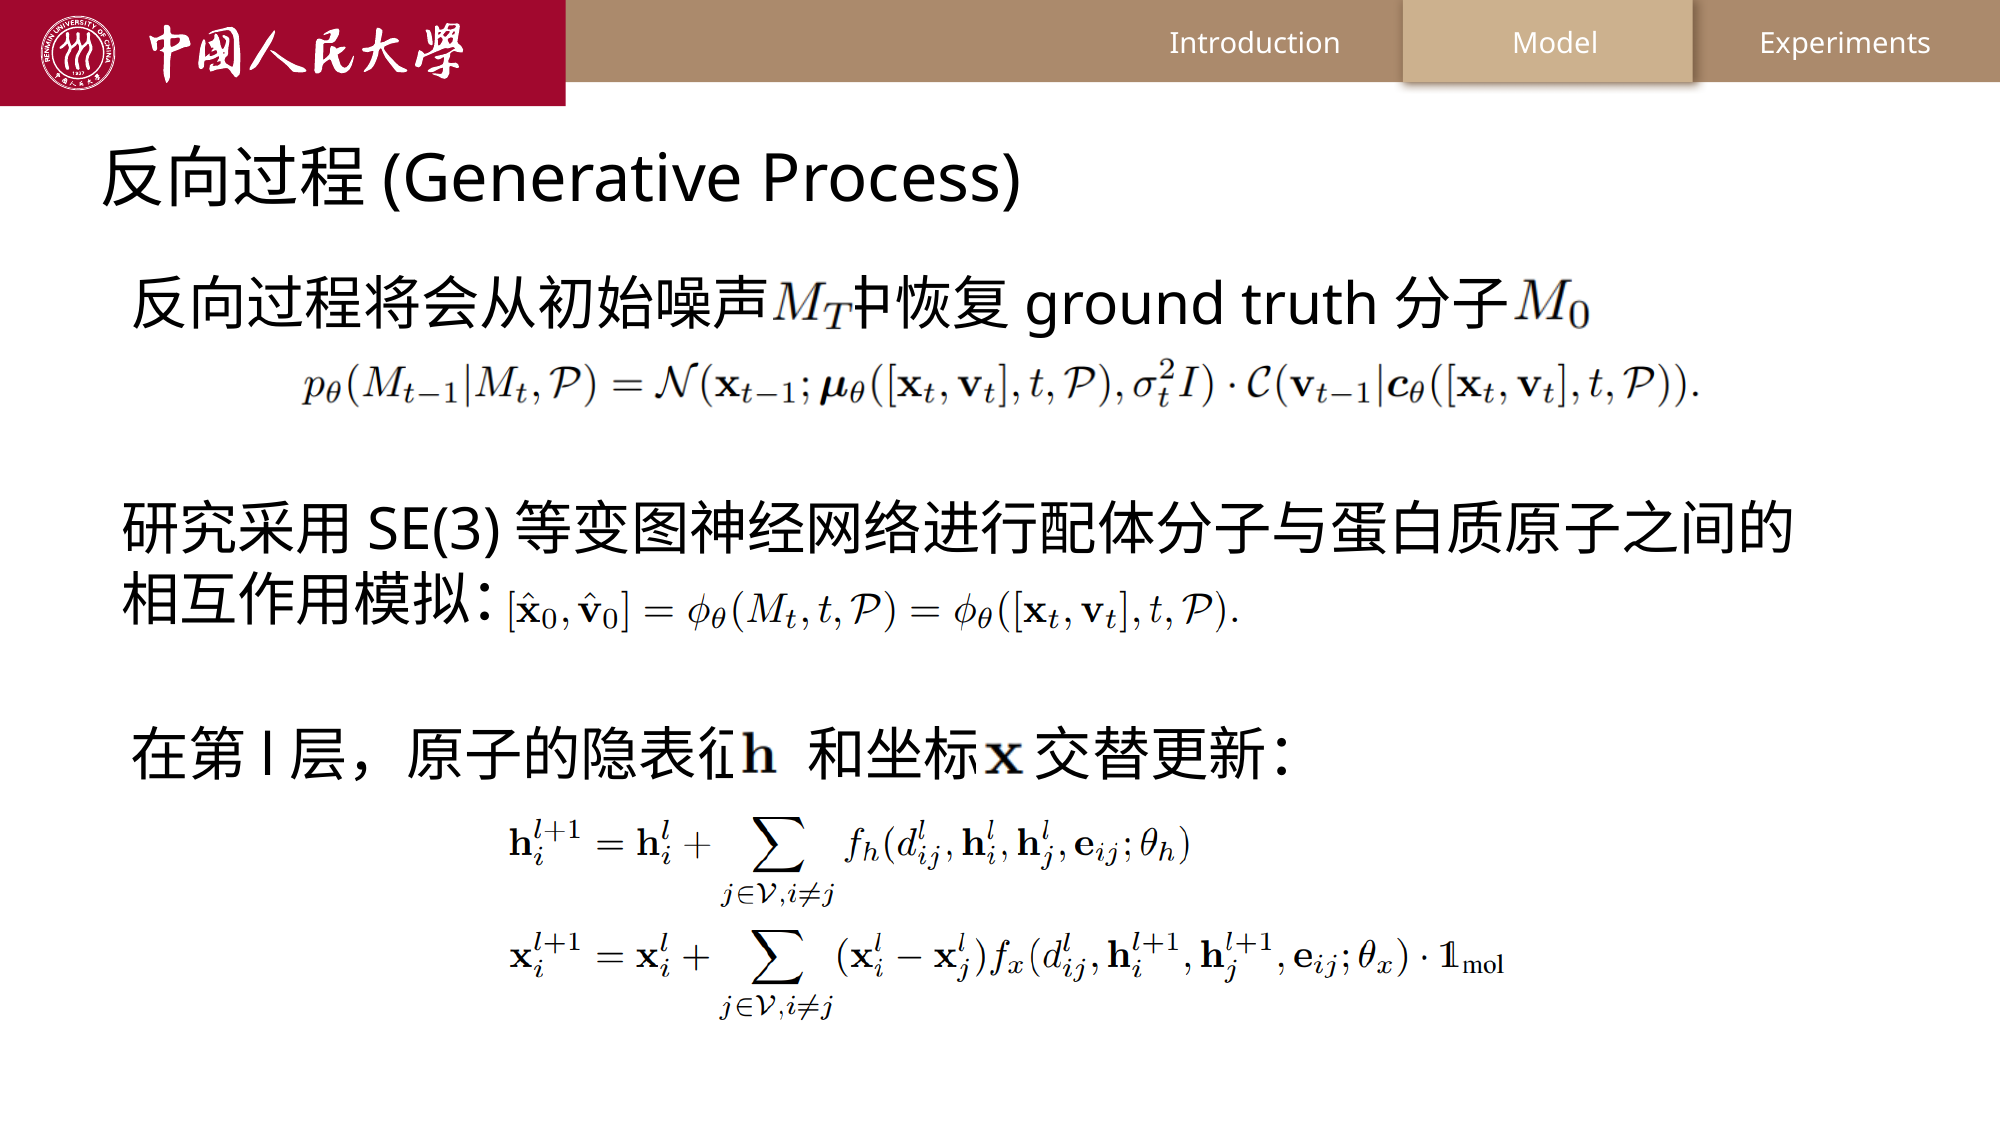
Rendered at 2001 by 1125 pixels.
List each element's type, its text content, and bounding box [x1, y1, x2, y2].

text_box [567, 0, 1395, 83]
picture [976, 724, 1036, 782]
picture [733, 725, 789, 787]
text_box 反向过程(Generative Process) [84, 127, 1301, 223]
text_box [1402, 0, 1694, 83]
text_box Introduction [1116, 16, 1395, 67]
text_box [40, 15, 116, 91]
text_box Model [1424, 16, 1686, 67]
picture [282, 342, 1718, 440]
picture [772, 270, 855, 337]
picture [1514, 268, 1597, 336]
text_box 研究采用SE(3)等变图神经网络进行配体分子与蛋白质原子之间的相互作用模拟： [106, 484, 1858, 639]
text_box [0, 0, 567, 107]
picture [448, 561, 1283, 670]
text_box 反向过程将会从初始噪声 中恢复ground truth分子 [115, 258, 1867, 344]
text_box Experiments [1708, 16, 1983, 67]
picture [503, 802, 1548, 1035]
text_box 在第l层，原子的隐表征 和坐标 交替更新： [115, 709, 1867, 795]
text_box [149, 22, 464, 84]
text_box [1708, 0, 2000, 83]
